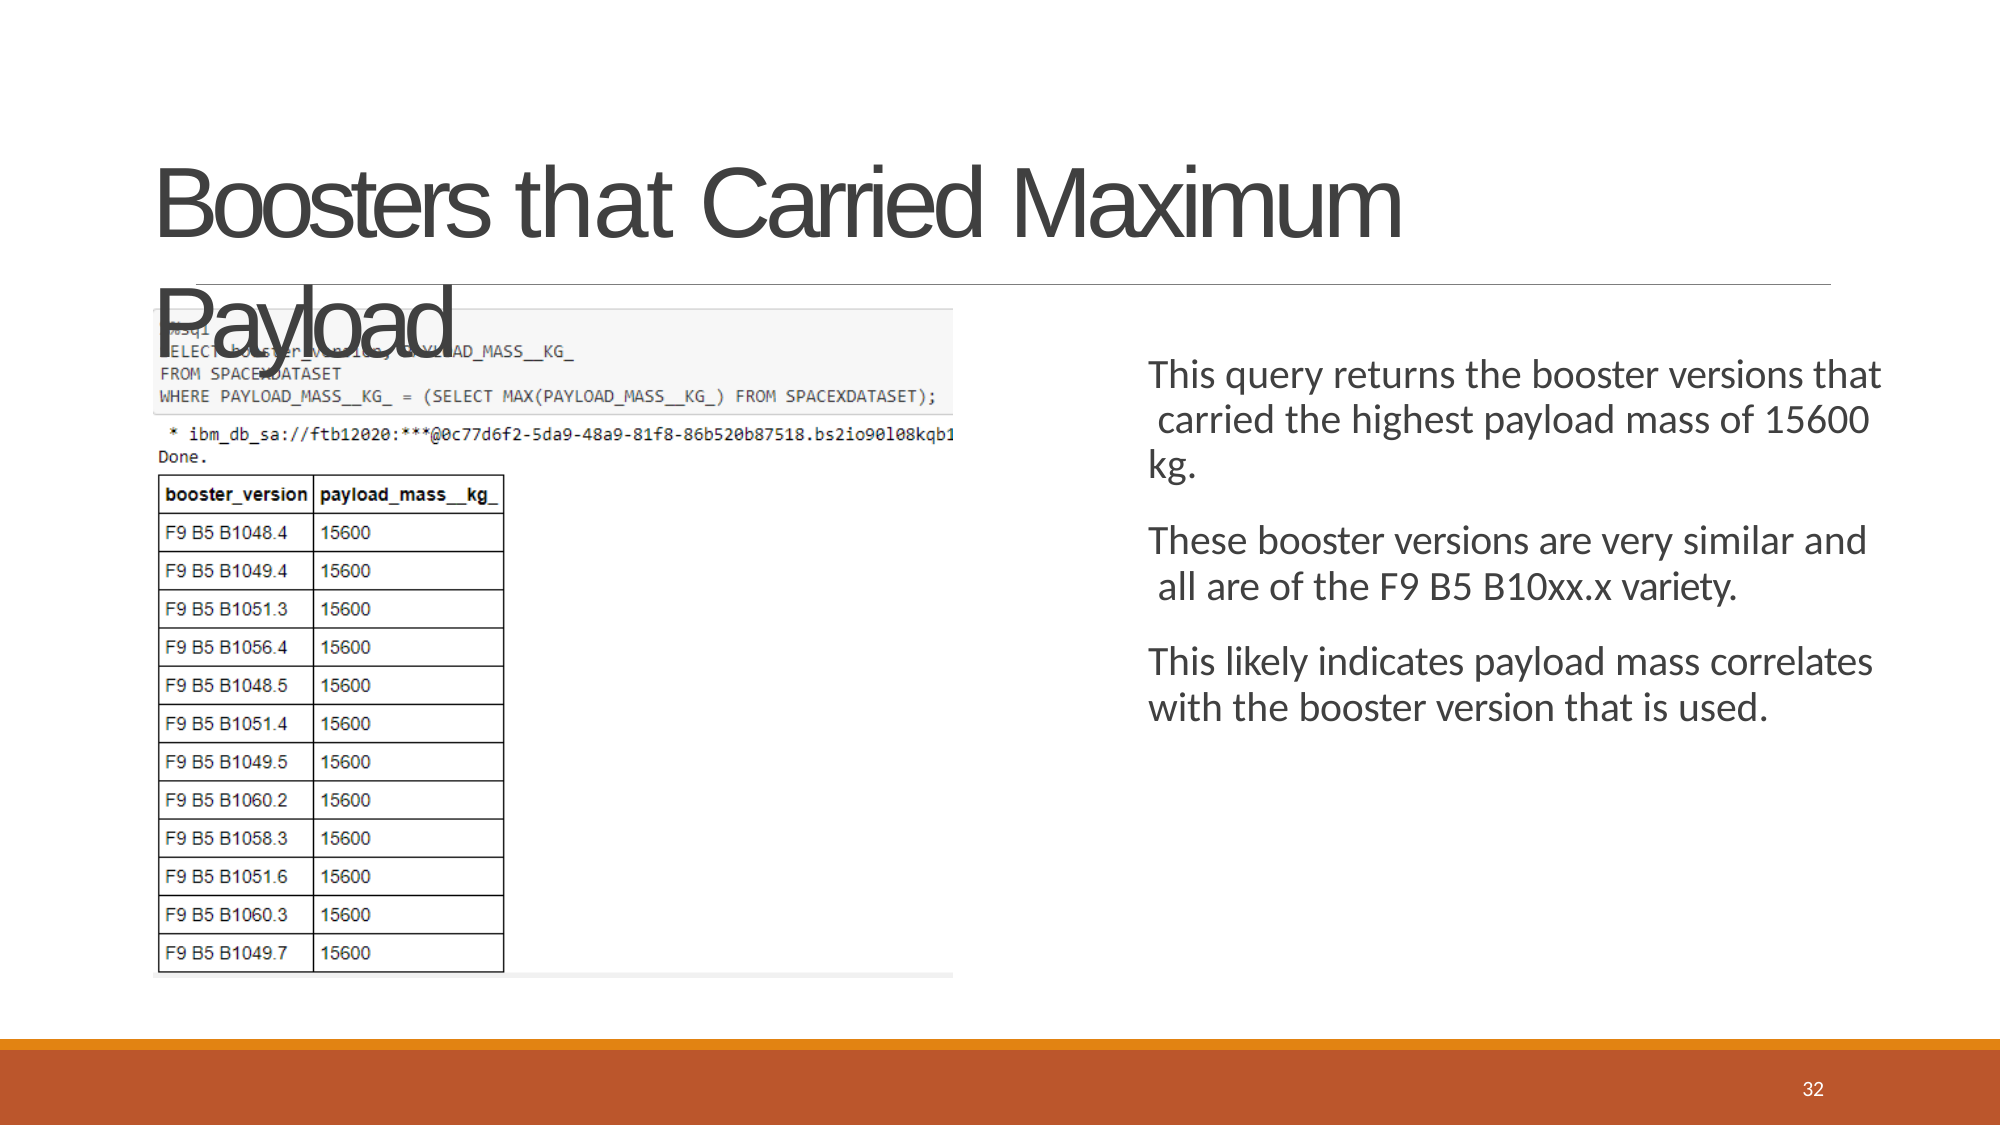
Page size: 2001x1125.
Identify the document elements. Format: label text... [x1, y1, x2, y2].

text_box [153, 378, 953, 978]
text_box This query returns the booster versions that carried the highest payload mass of 15600 kg. These booster versions are very similar and all are of the F9 B5 B10xx.x variety. This likely indicates payload mass correlates with the booster version that is used. [1146, 345, 1887, 731]
title Boosters that Carried Maximum Payload [150, 135, 1699, 378]
slide_number 32 [1795, 1077, 1831, 1125]
